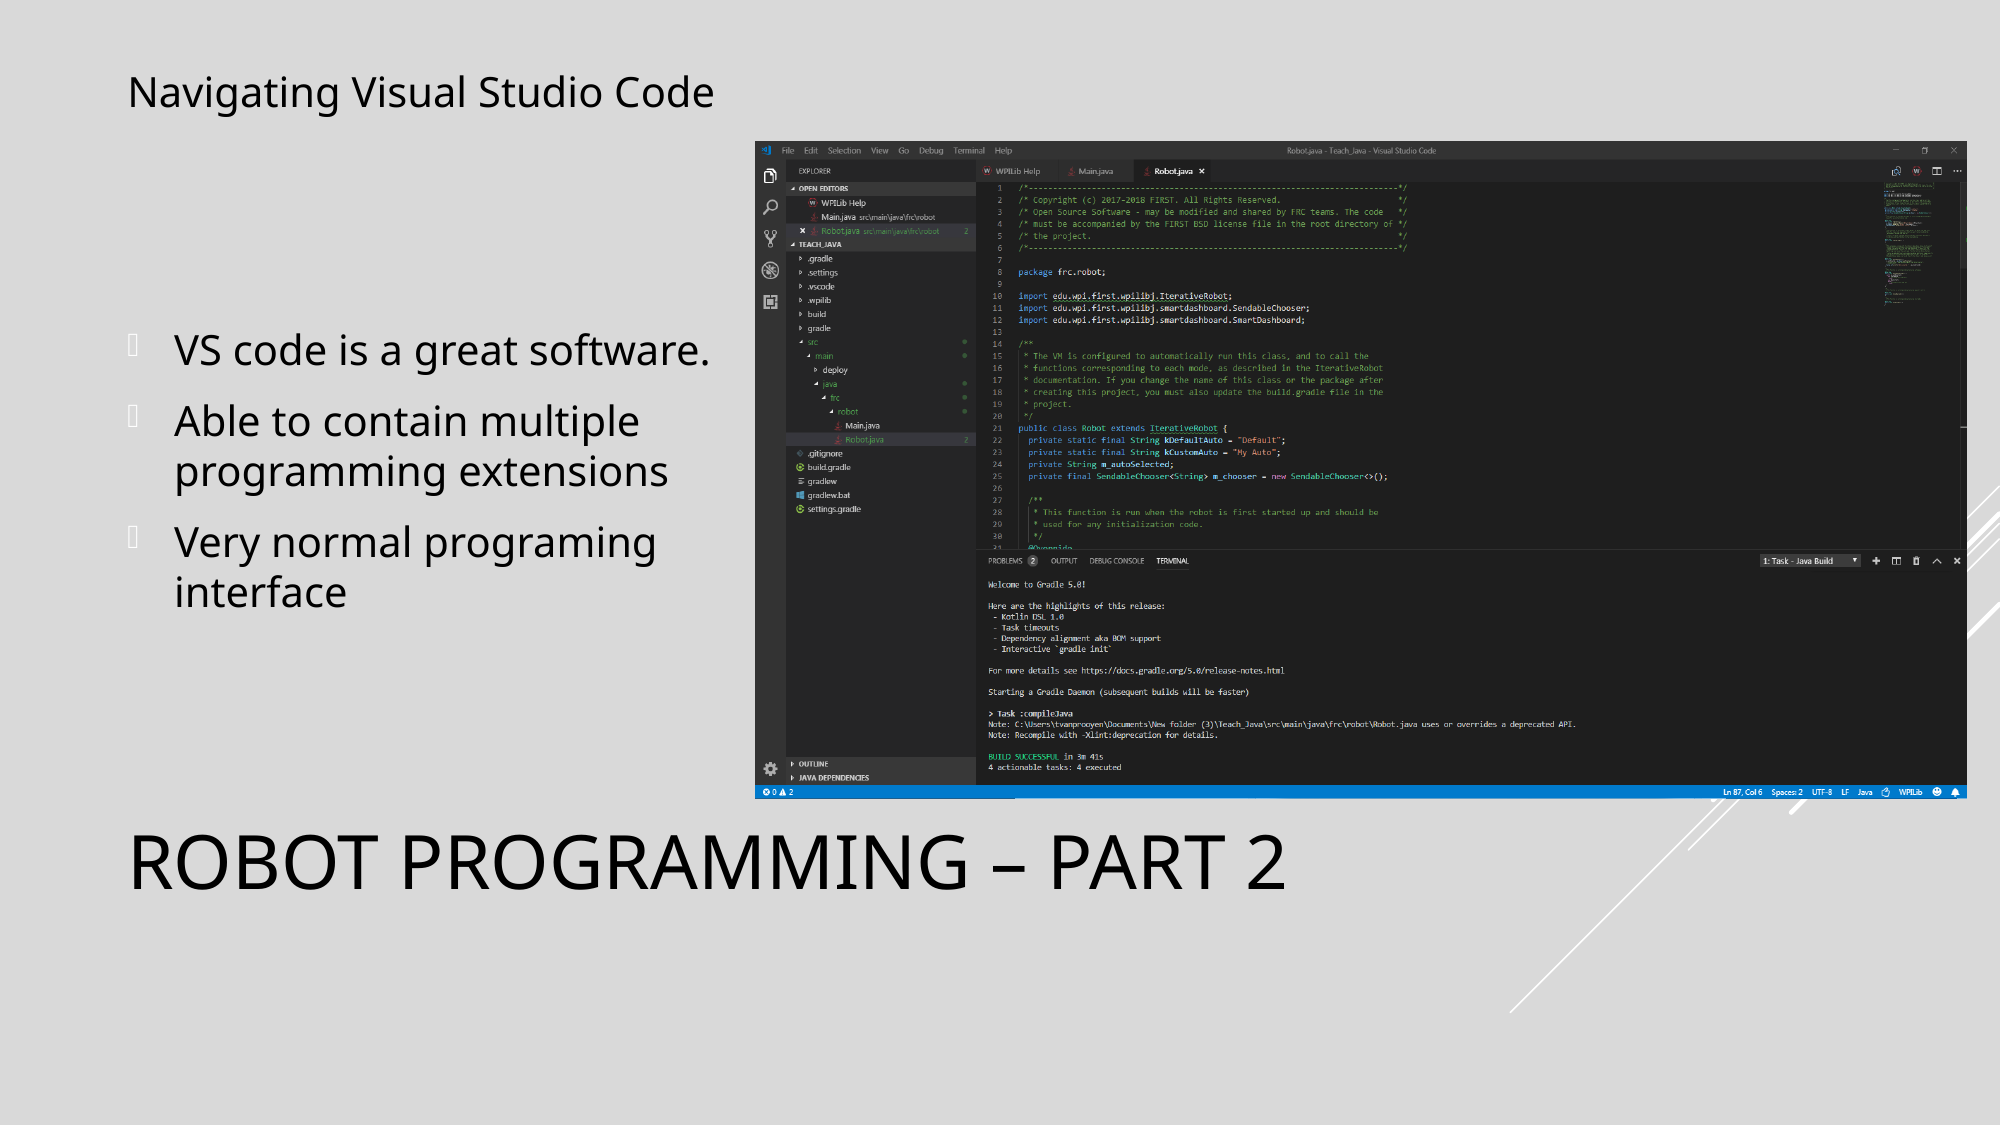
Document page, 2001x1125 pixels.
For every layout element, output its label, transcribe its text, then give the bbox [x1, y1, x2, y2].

text_box VS code is a great software. Able to contain multiple programming extensions Very normal programing interface [112, 141, 733, 799]
picture [754, 141, 1968, 799]
list Navigating Visual Studio Code [112, 40, 1855, 142]
title Robot Programming – Part 2 [112, 736, 1513, 984]
